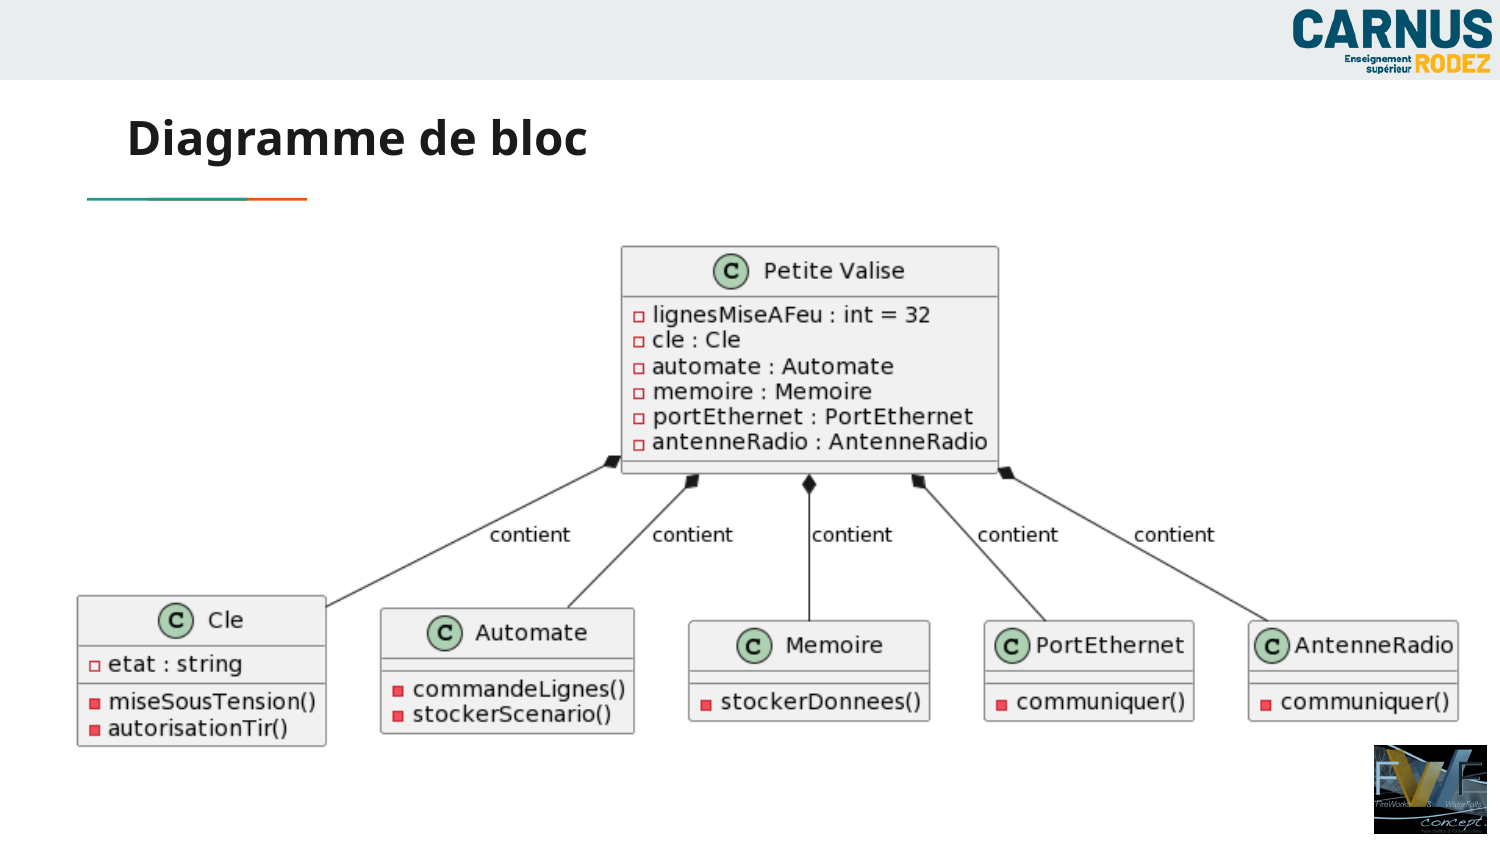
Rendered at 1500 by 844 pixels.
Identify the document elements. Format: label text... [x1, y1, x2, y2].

picture [1473, 18, 1492, 31]
picture [1483, 9, 1492, 15]
title Diagramme de bloc [111, 92, 1373, 181]
picture [66, 235, 1487, 834]
picture [1293, 9, 1302, 18]
picture [1440, 9, 1450, 40]
picture [1338, 24, 1345, 35]
picture [1405, 9, 1417, 29]
picture [1372, 19, 1382, 25]
picture [1293, 9, 1492, 74]
